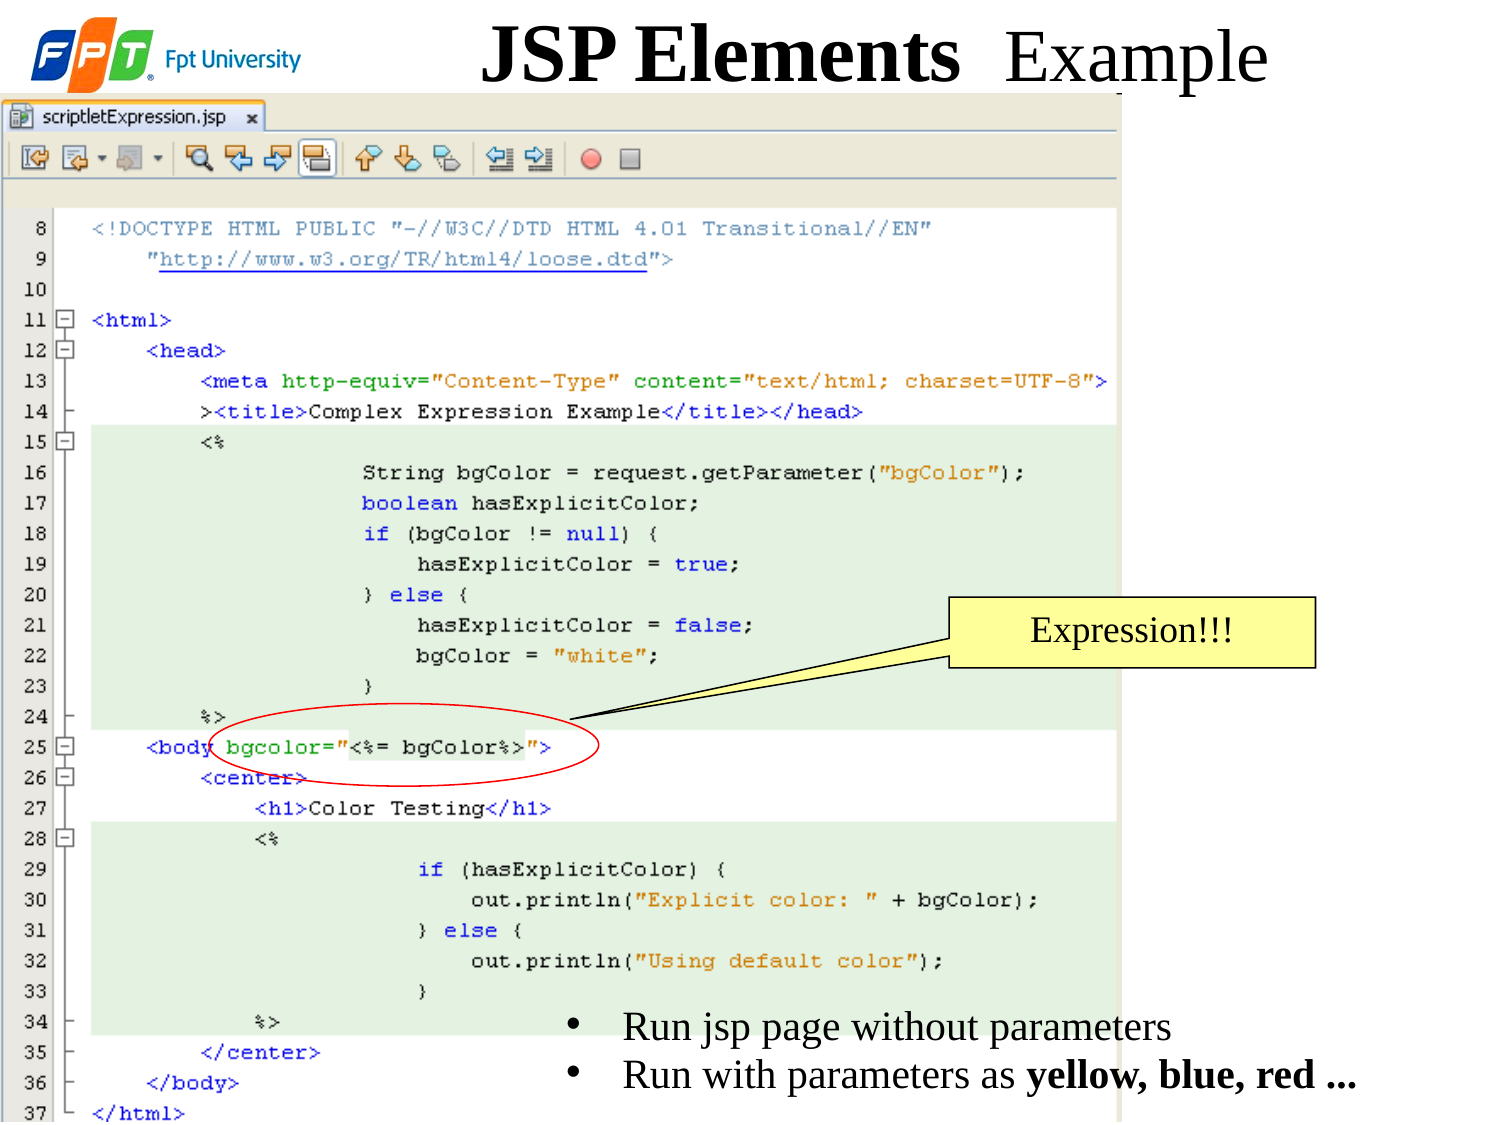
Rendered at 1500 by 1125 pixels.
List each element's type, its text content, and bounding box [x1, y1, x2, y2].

text_box Run jsp page without parameters Run with parameters as yellow, blue, red ... [1126, 1000, 1500, 1114]
title JSP Elements Example [249, 0, 1500, 98]
picture [0, 0, 1123, 1123]
text_box Expression!!! [1126, 597, 1316, 668]
